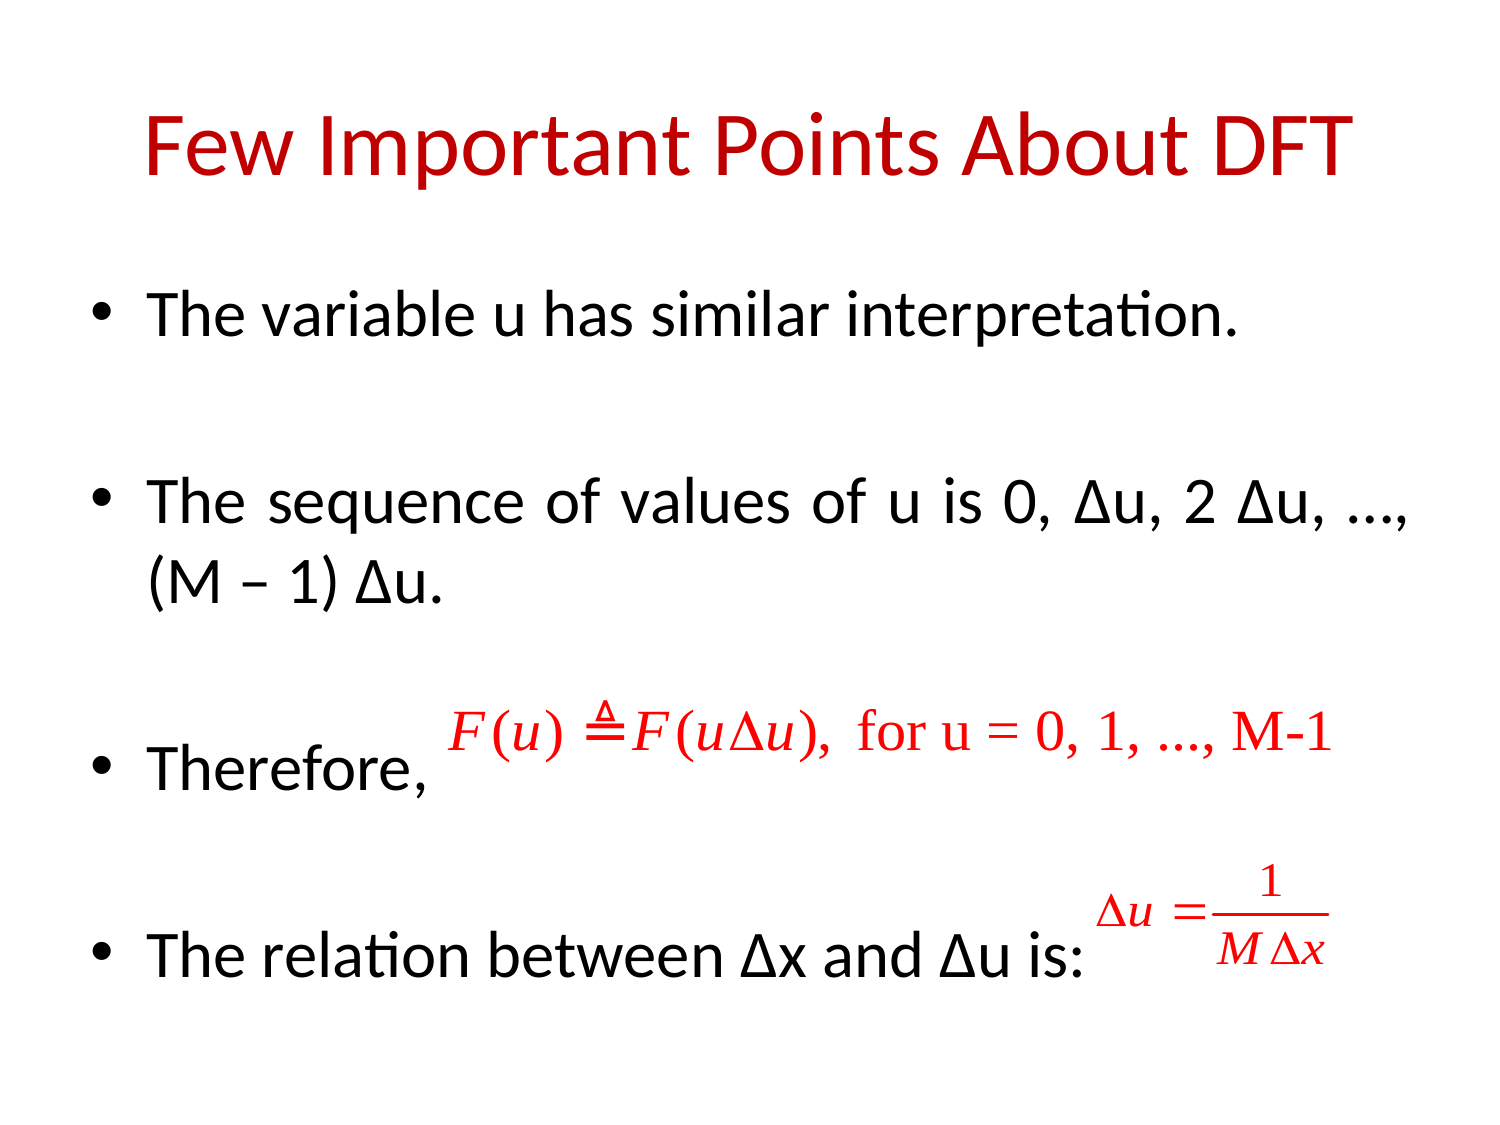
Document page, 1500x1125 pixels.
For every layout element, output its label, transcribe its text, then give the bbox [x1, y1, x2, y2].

list The variable u has similar interpretation. The sequence of values of u is 0, Δu, 2 Δu, …, (M – 1) Δu. Therefore, The relation between Δx and Δu is: [75, 262, 1425, 1005]
title Few Important Points About DFT [75, 45, 1425, 233]
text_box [1087, 849, 1338, 976]
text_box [437, 687, 1338, 776]
